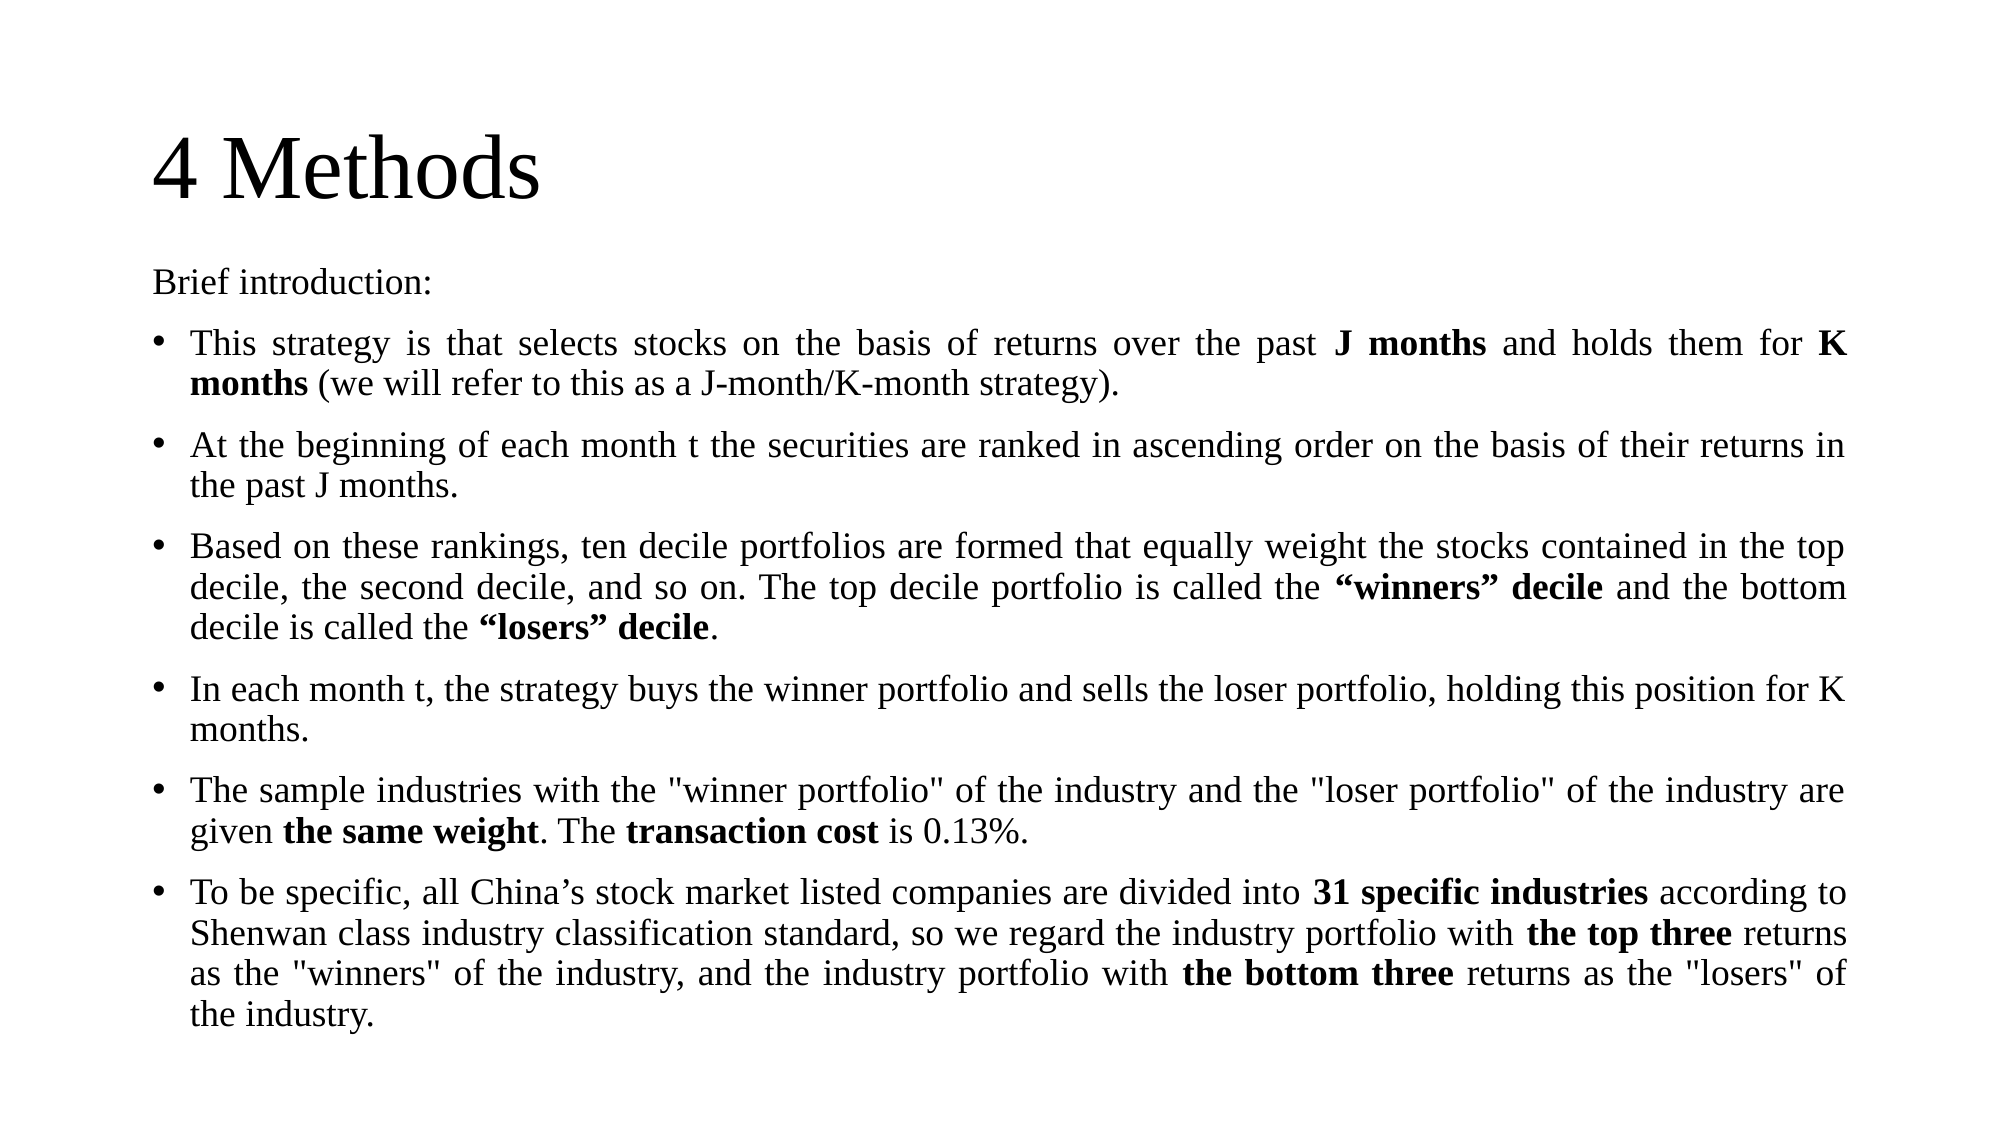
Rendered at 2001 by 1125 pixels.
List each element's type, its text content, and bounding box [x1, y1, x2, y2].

list Brief introduction: This strategy is that selects stocks on the basis of returns over the past J months and holds them for K months (we will refer to this as a J-month/K-month strategy). At the beginning of each month t the securities are ranked in ascending order on the basis of their returns in the past J months. Based on these rankings, ten decile portfolios are formed that equally weight the stocks contained in the top decile, the second decile, and so on. The top decile portfolio is called the “winners” decile and the bottom decile is called the “losers” decile. In each month t, the strategy buys the winner portfolio and sells the loser portfolio, holding this position for K months. The sample industries with the "winner portfolio" of the industry and the "loser portfolio" of the industry are given the same weight. The transaction cost is 0.13%. To be specific, all China’s stock market listed companies are divided into 31 specific industries according to Shenwan class industry classification standard, so we regard the industry portfolio with the top three returns as the "winners" of the industry, and the industry portfolio with the bottom three returns as the "losers" of the industry. [137, 254, 1863, 1089]
title 4 Methods [137, 59, 1863, 254]
